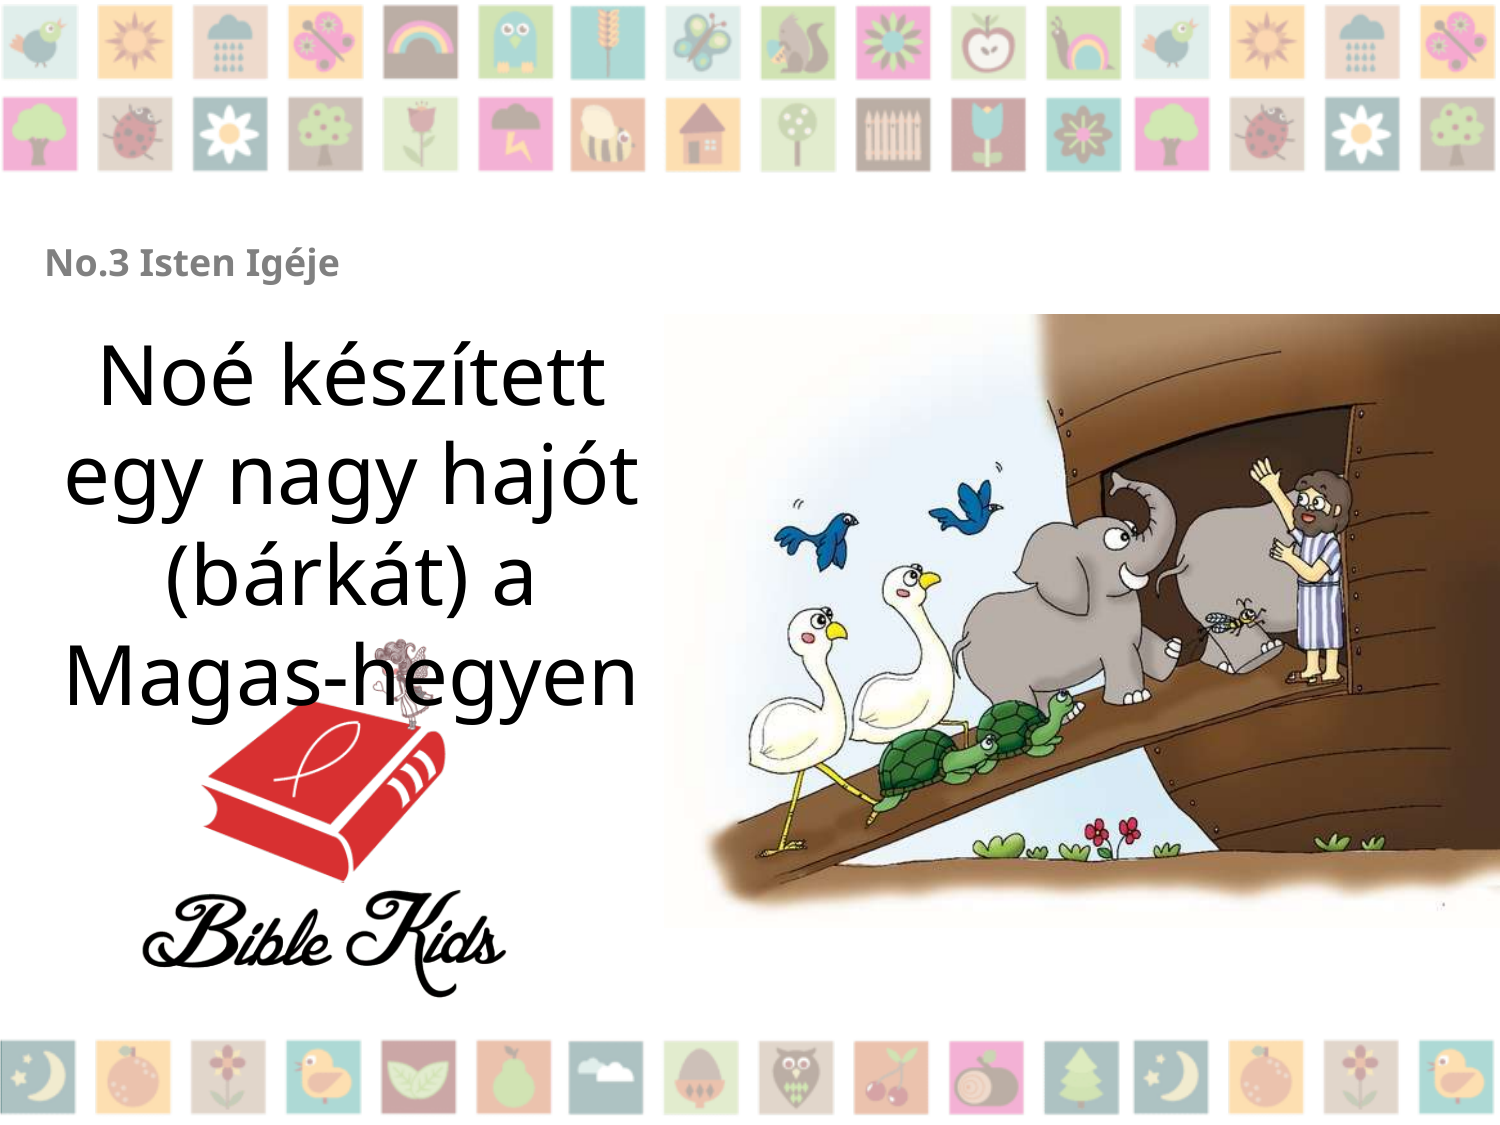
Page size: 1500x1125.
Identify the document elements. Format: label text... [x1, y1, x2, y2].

text_box Noé készített egy nagy hajót (bárkát) a Magas-hegyen [29, 314, 662, 730]
picture [664, 314, 1500, 928]
picture [117, 600, 544, 1027]
text_box No.3 Isten Igéje [29, 231, 491, 292]
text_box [0, 3, 1500, 181]
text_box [0, 1028, 1500, 1118]
